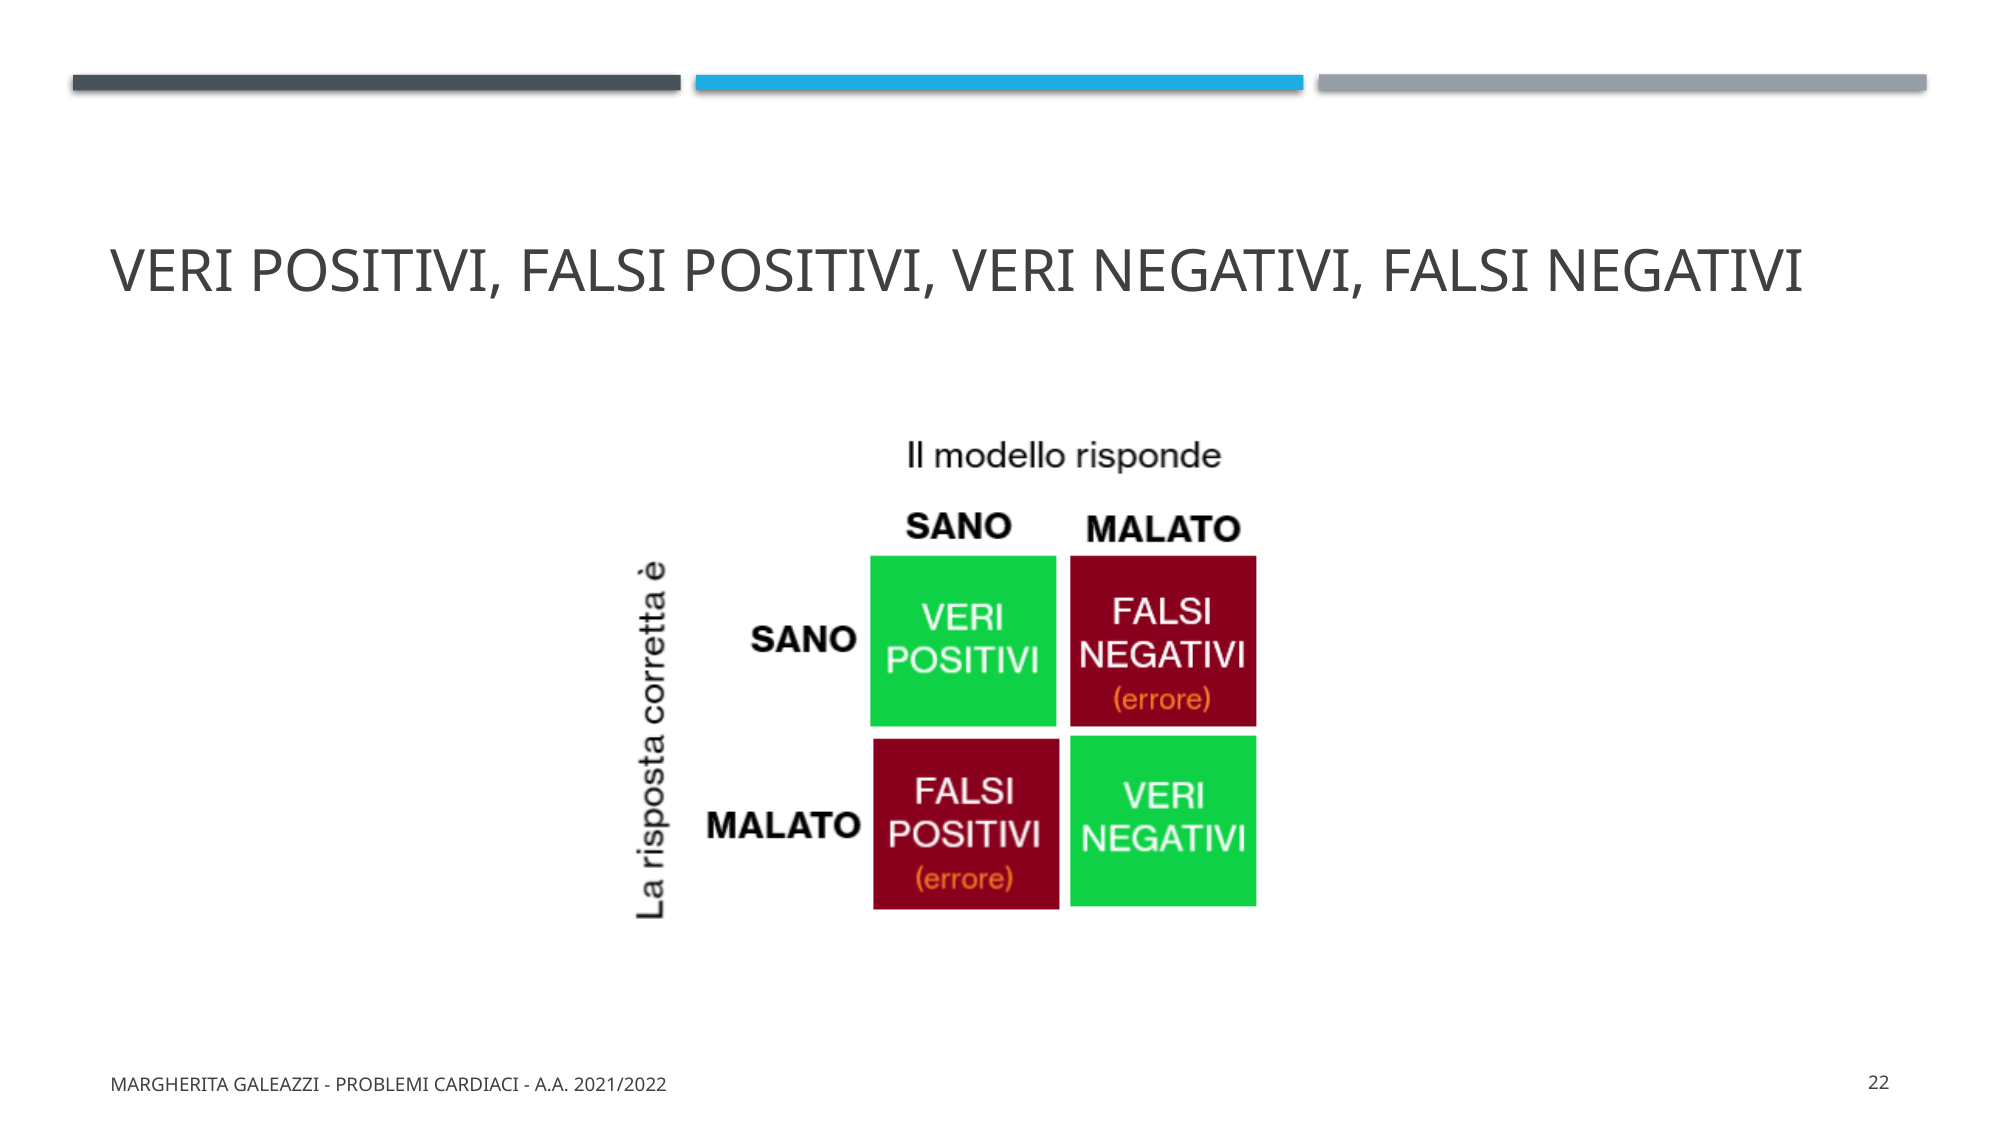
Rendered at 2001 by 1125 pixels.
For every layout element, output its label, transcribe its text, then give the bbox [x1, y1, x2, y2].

footer Margherita Galeazzi - Problemi cardiaci - A.A. 2021/2022 [95, 1053, 1230, 1114]
title Veri positivi, falsi positivi, veri negativi, falsi negativi [95, 115, 1905, 311]
slide_number 22 [1732, 1053, 1905, 1114]
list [606, 383, 1393, 981]
